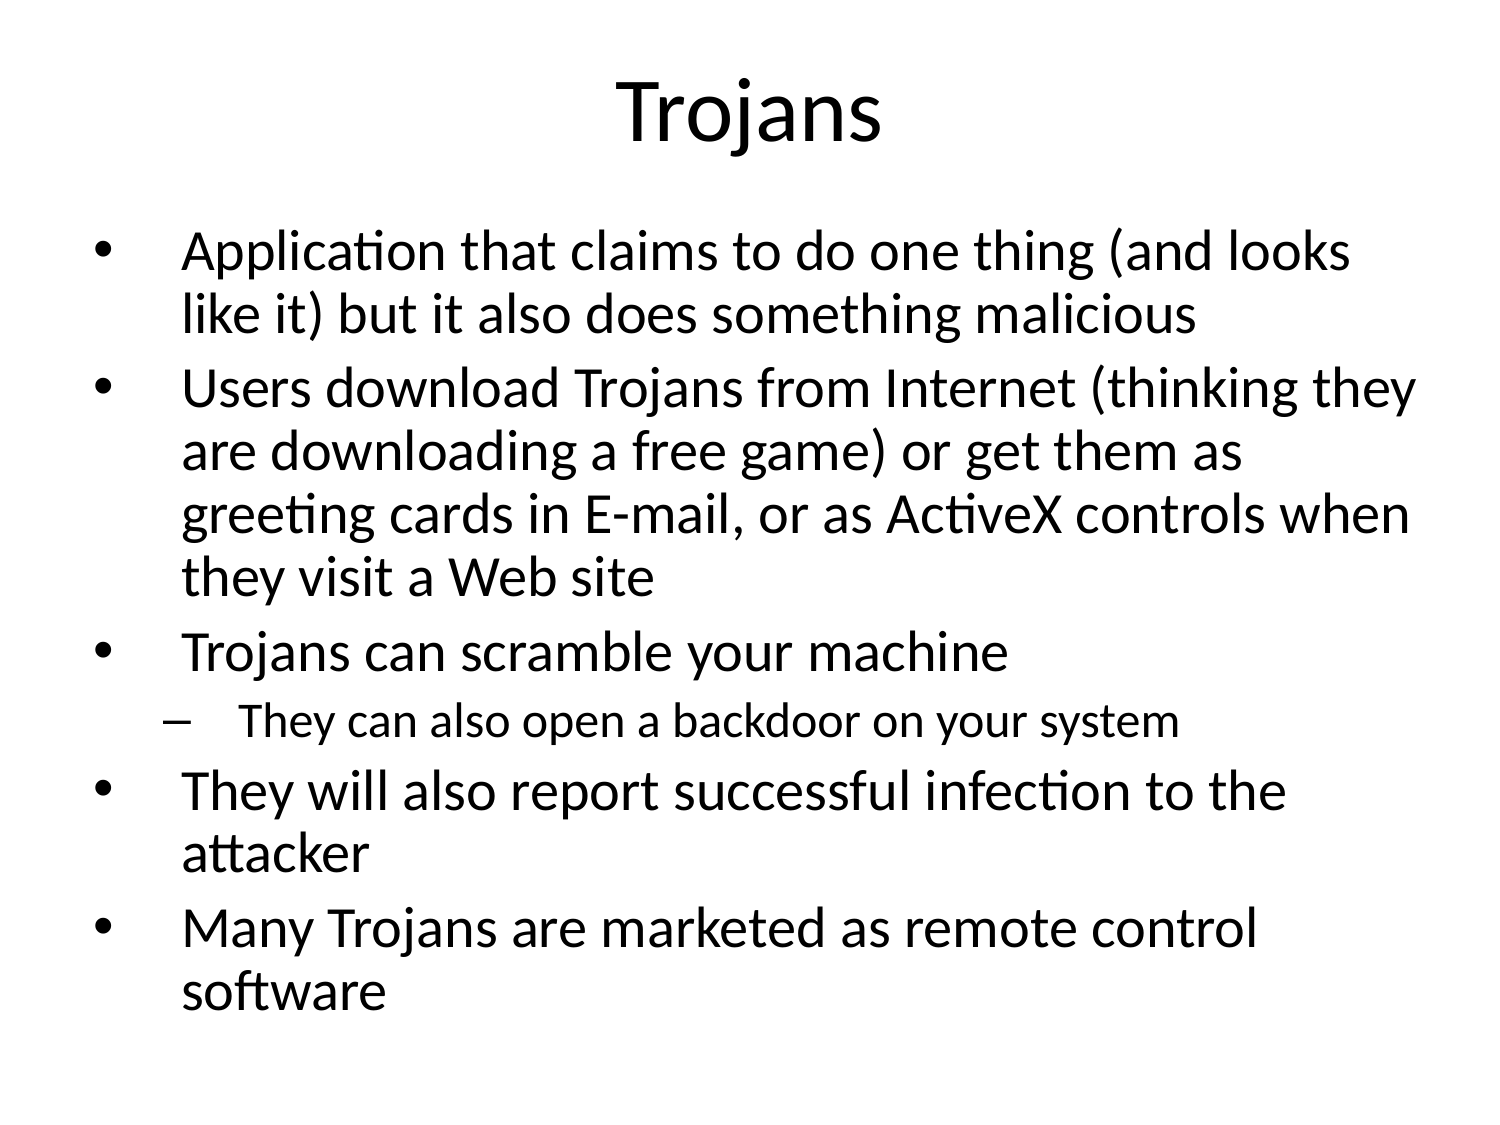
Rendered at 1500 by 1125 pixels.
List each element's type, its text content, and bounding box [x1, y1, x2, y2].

list Application that claims to do one thing (and looks like it) but it also does something malicious Users download Trojans from Internet (thinking they are downloading a free game) or get them as greeting cards in E-mail, or as ActiveX controls when they visit a Web site Trojans can scramble your machine They can also open a backdoor on your system They will also report successful infection to the attacker Many Trojans are marketed as remote control software [62, 212, 1438, 1125]
title Trojans [112, 11, 1388, 199]
